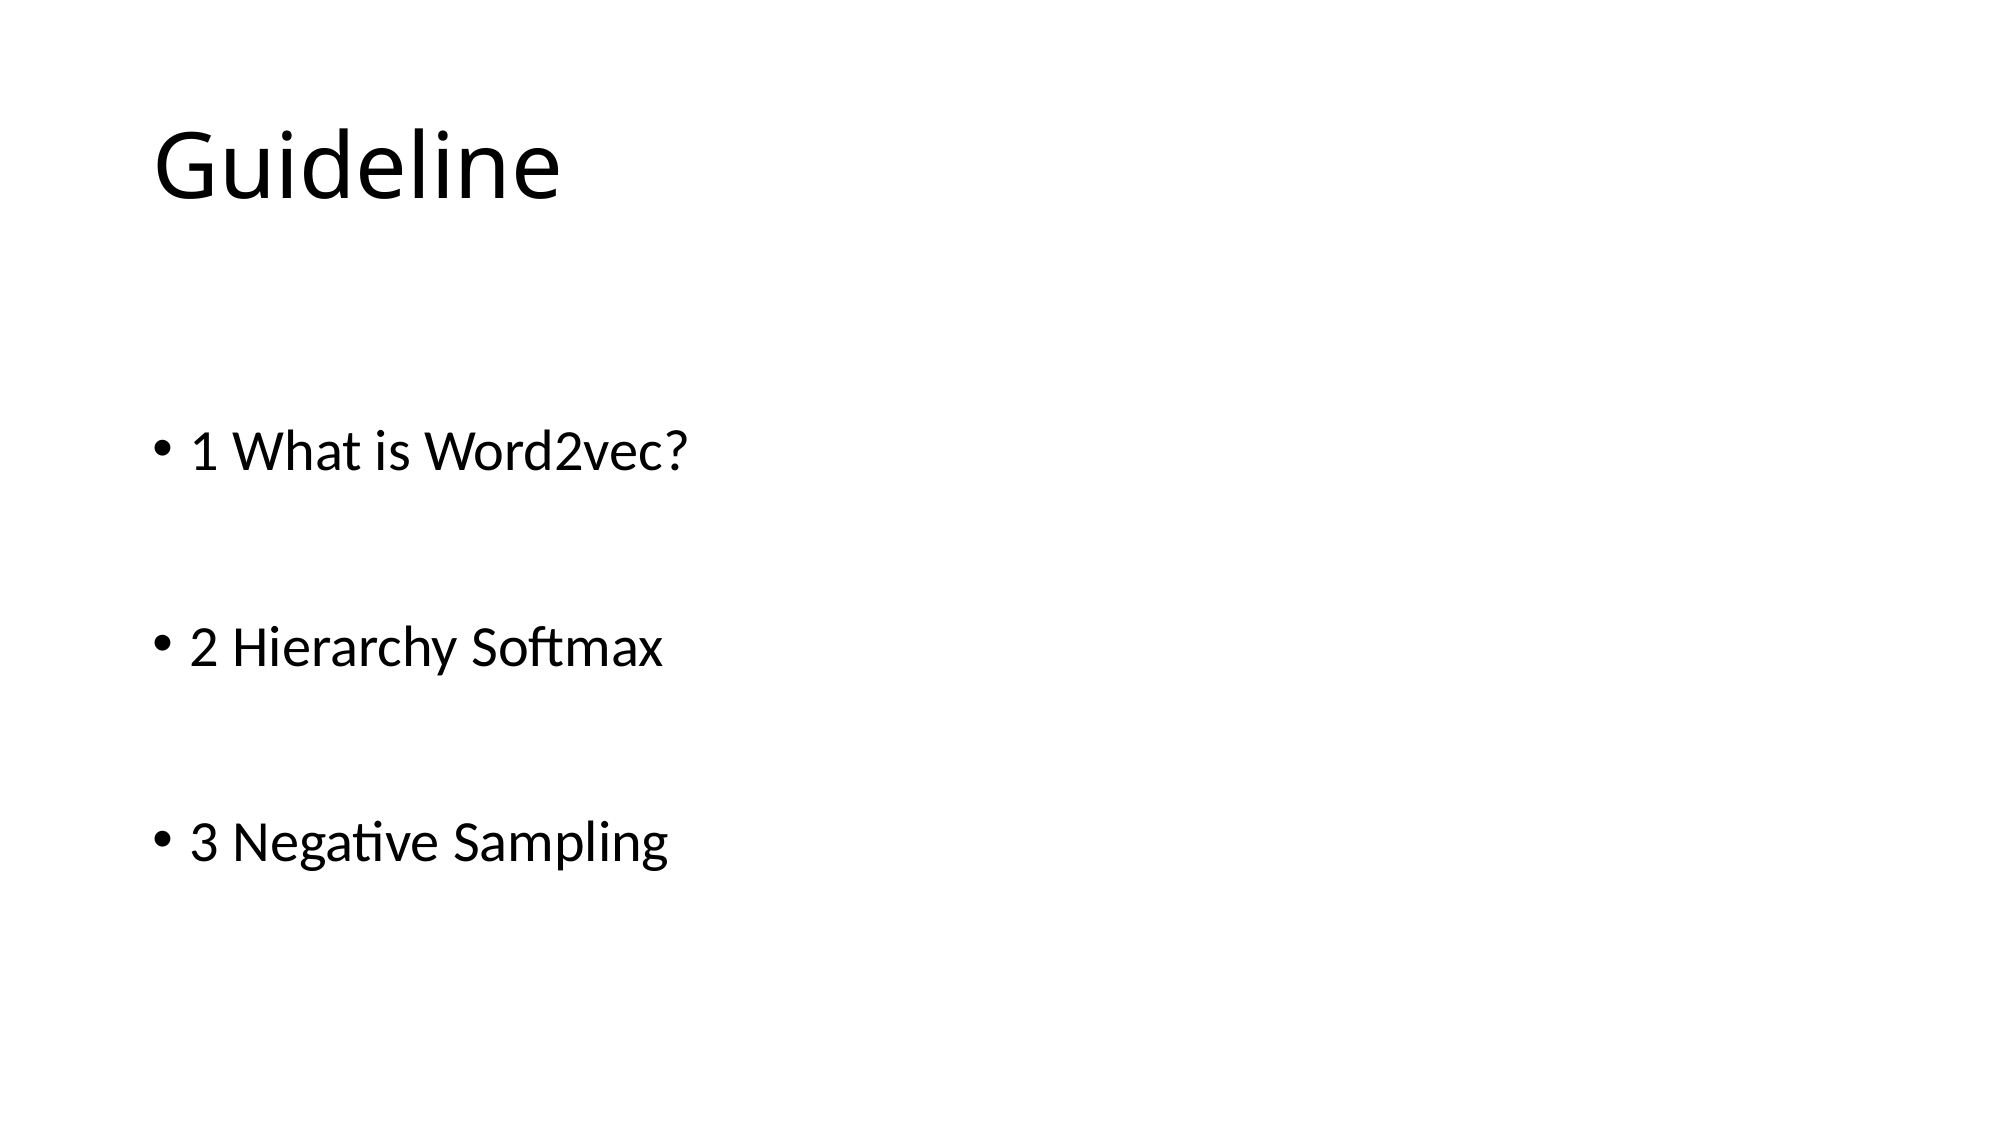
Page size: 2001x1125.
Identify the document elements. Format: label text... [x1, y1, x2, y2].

title Guideline [137, 59, 1863, 278]
list 1 What is Word2vec? 2 Hierarchy Softmax 3 Negative Sampling [137, 299, 1863, 1014]
